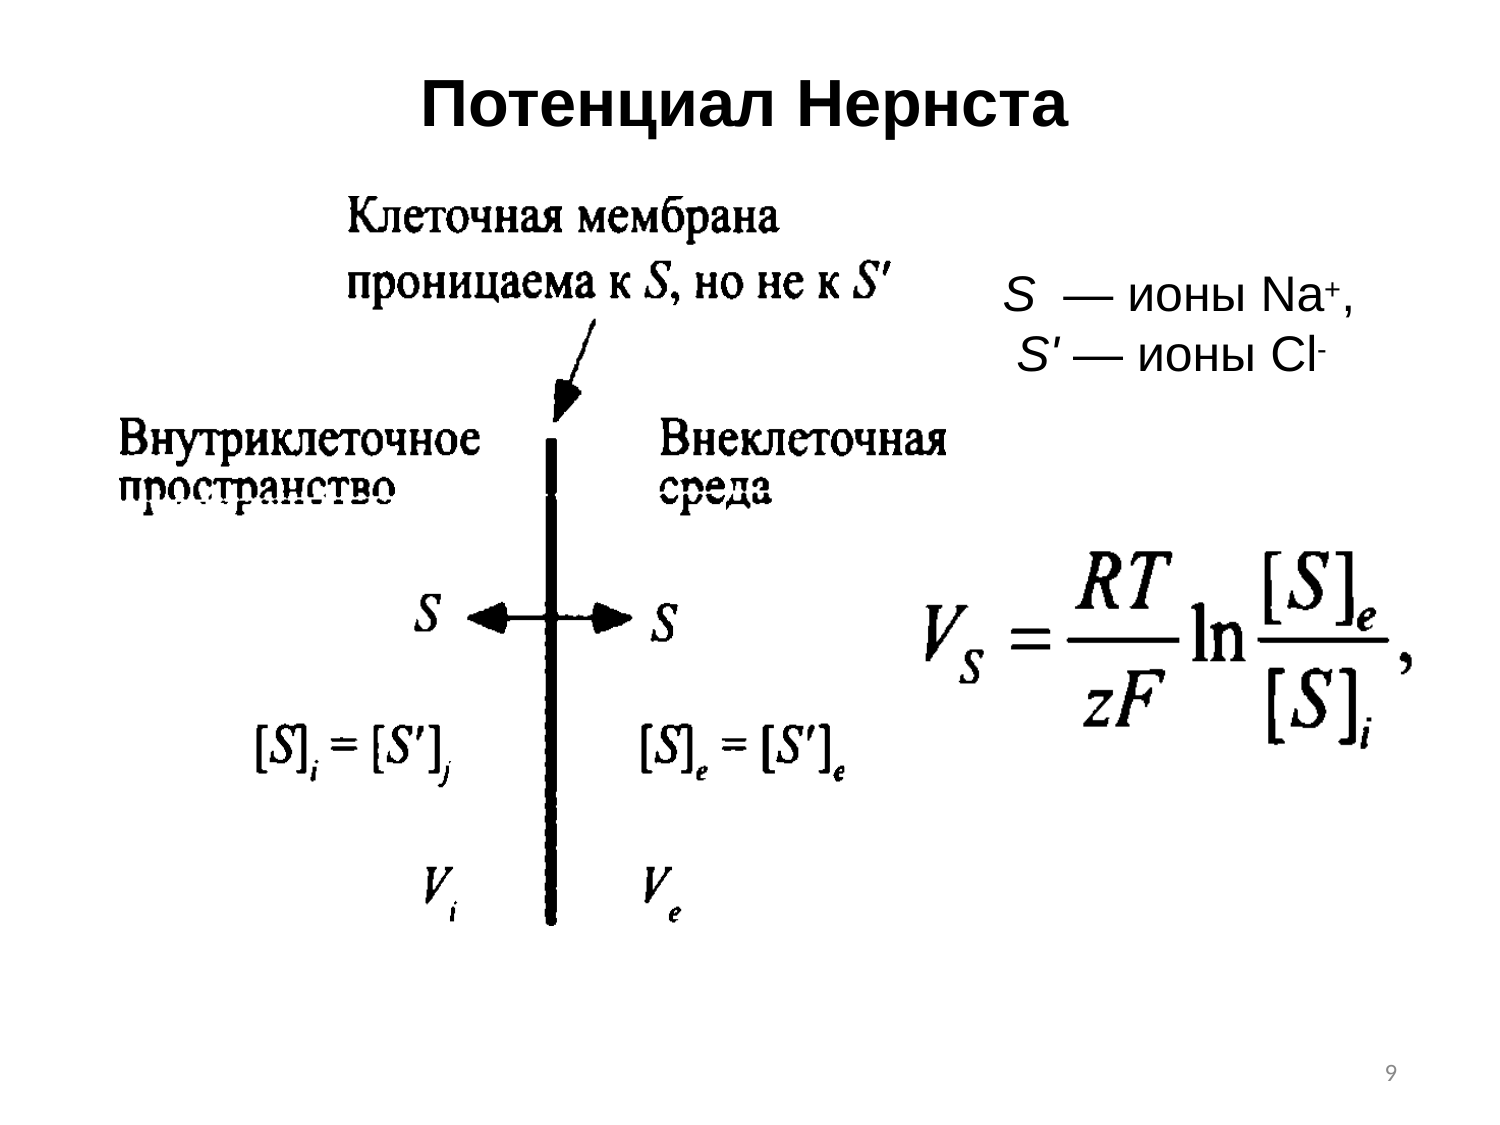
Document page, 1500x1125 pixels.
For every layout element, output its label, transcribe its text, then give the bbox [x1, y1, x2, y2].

text_box [119, 196, 946, 926]
text_box S — ионы Na+, S' — ионы Сl- [999, 259, 1359, 382]
text_box [844, 503, 1471, 787]
slide_number 10 [1380, 1060, 1415, 1125]
title Потенциал Нернста [418, 57, 1074, 248]
